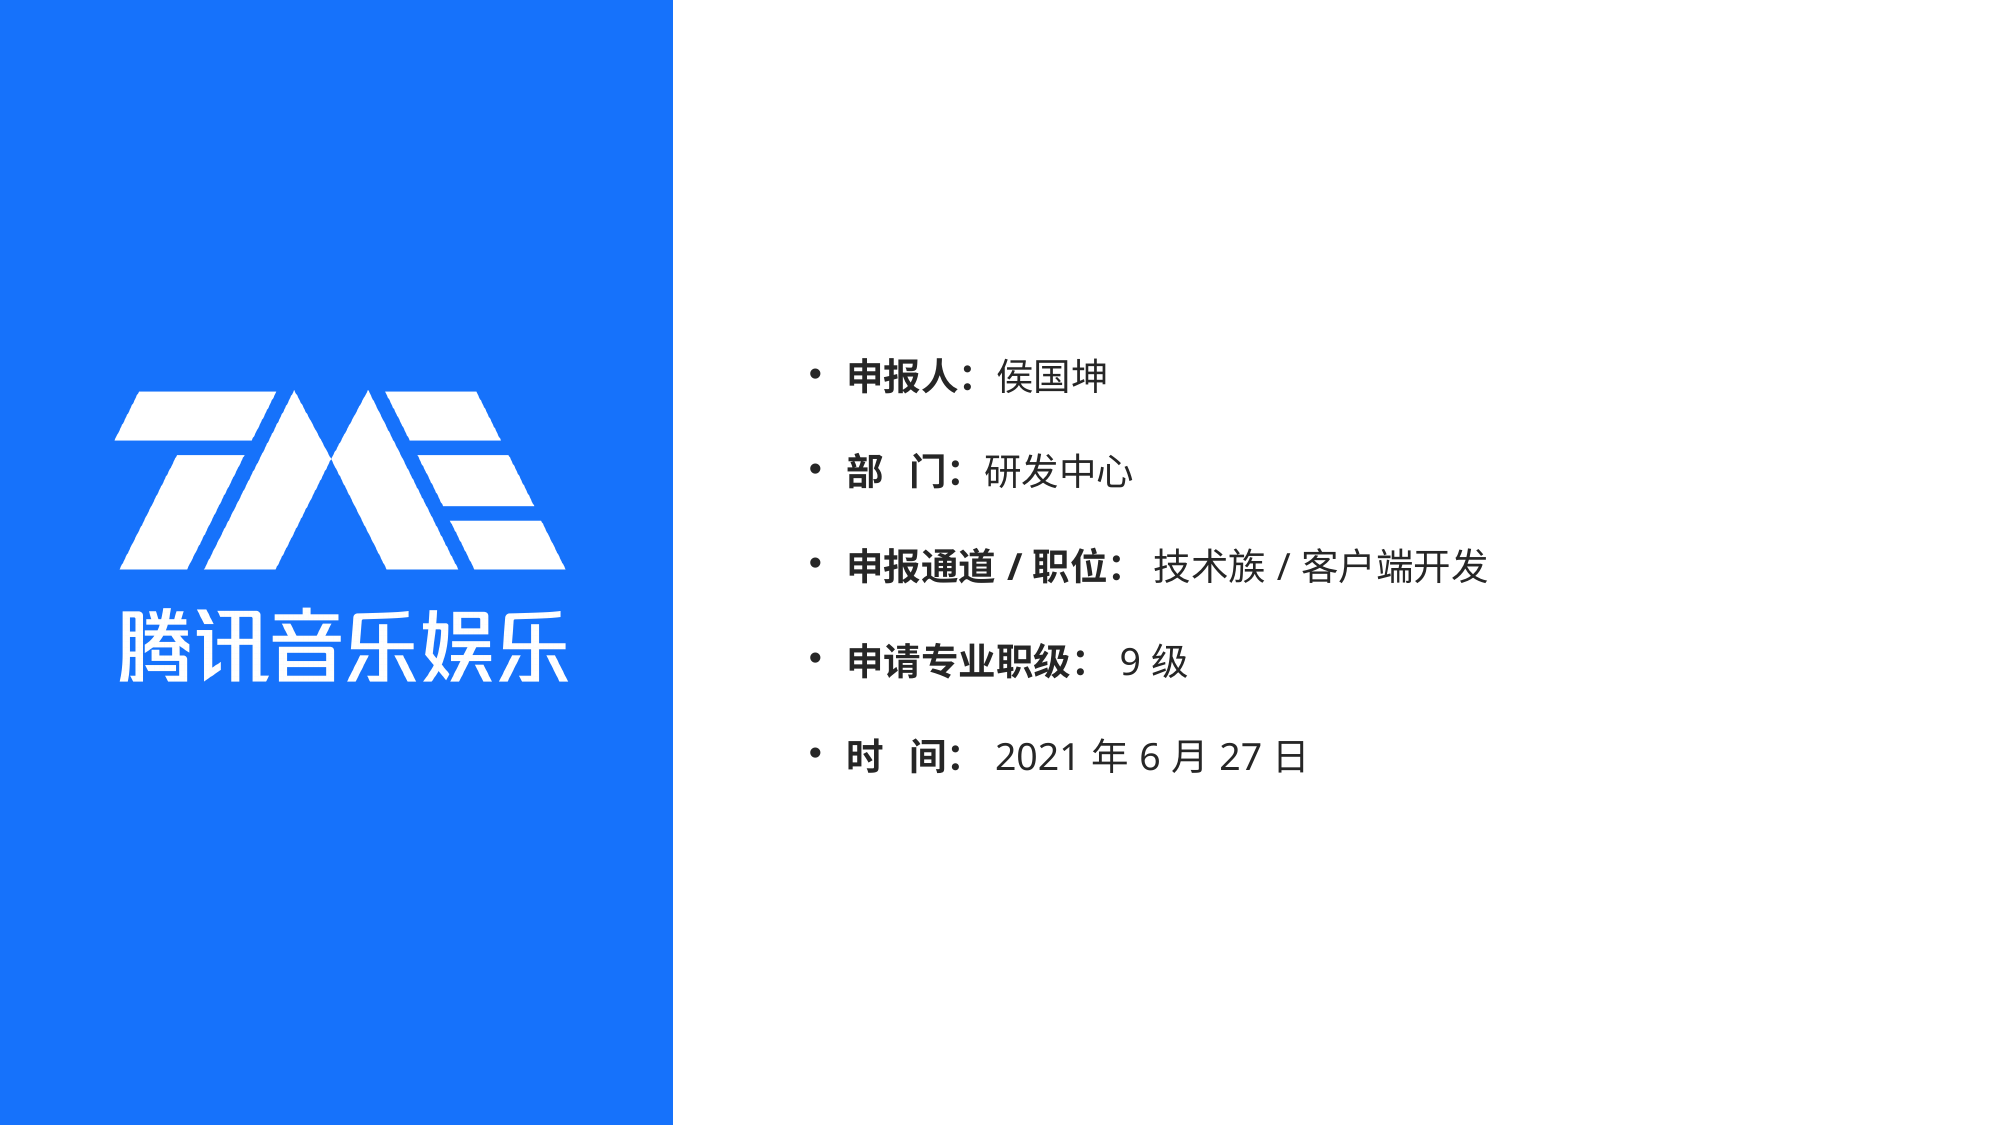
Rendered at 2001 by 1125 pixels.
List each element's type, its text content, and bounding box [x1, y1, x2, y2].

picture [55, 231, 593, 751]
text_box 申报人：侯国坤 部 门：研发中心 申报通道/职位： 技术族/客户端开发 申请专业职级：9级 时 间：2021年6月27日 [793, 344, 1604, 921]
